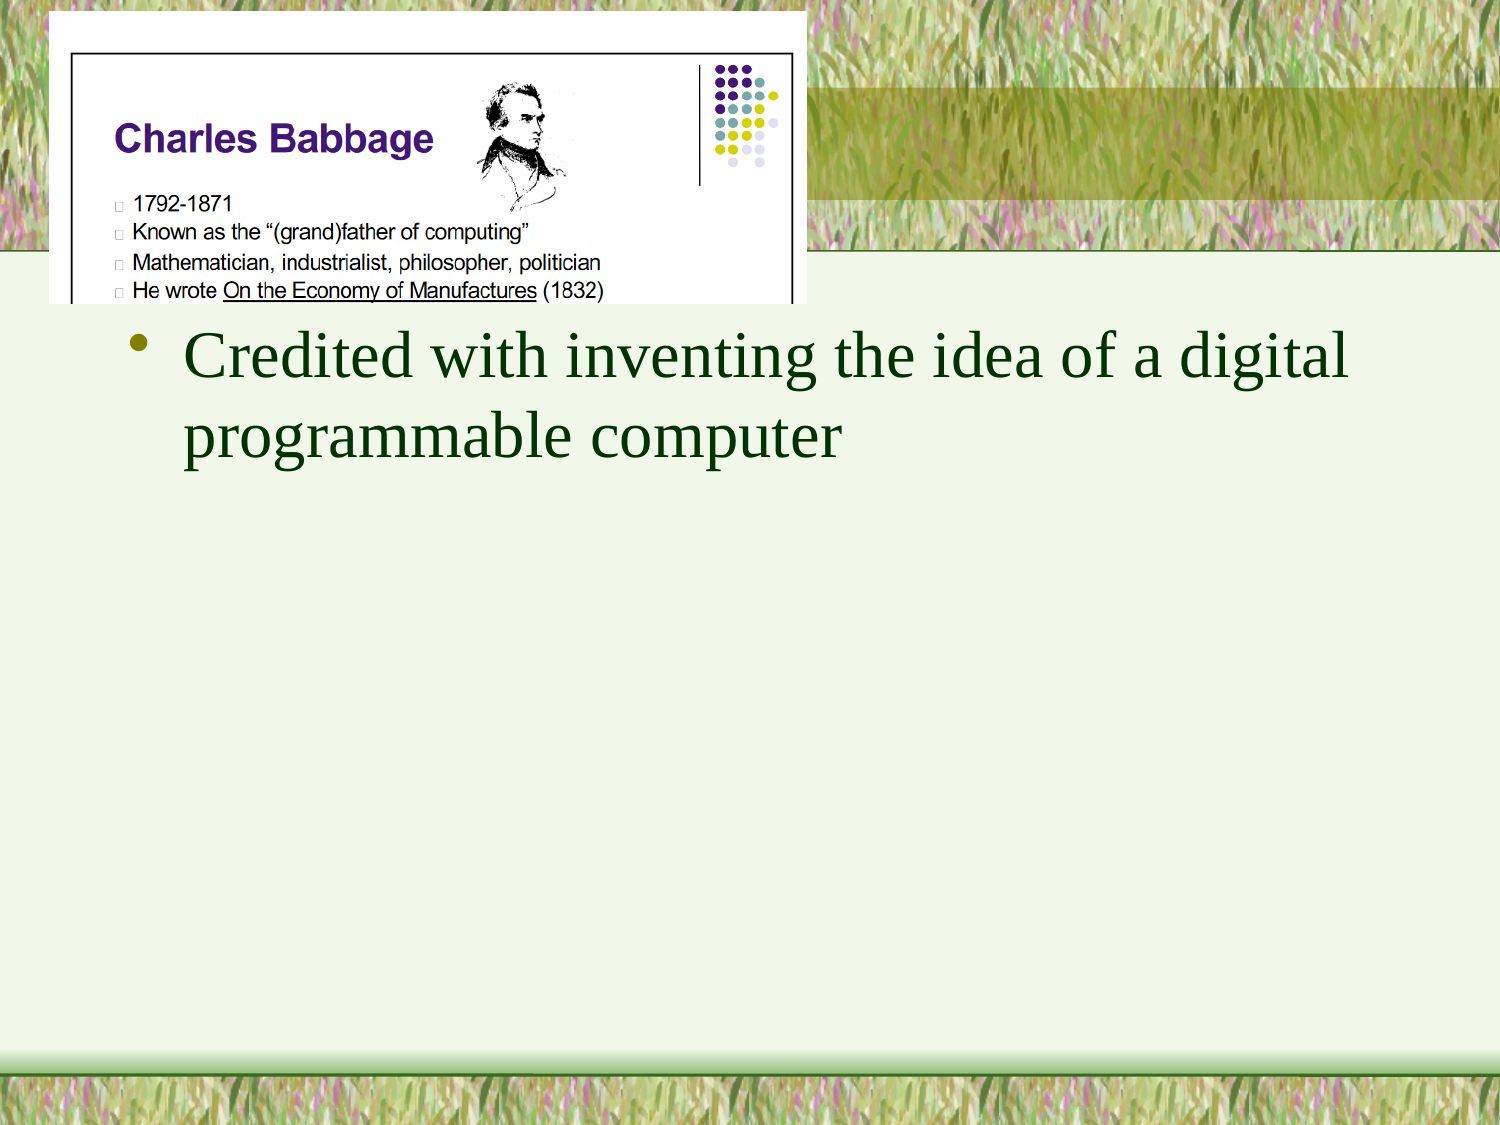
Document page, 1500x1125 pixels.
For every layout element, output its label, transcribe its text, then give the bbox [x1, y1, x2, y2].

picture [0, 1077, 1500, 1125]
title Charles Babbage [807, 50, 1388, 238]
list Credited with inventing the idea of a digital programmable computer [112, 303, 1388, 979]
picture [0, 0, 1500, 304]
